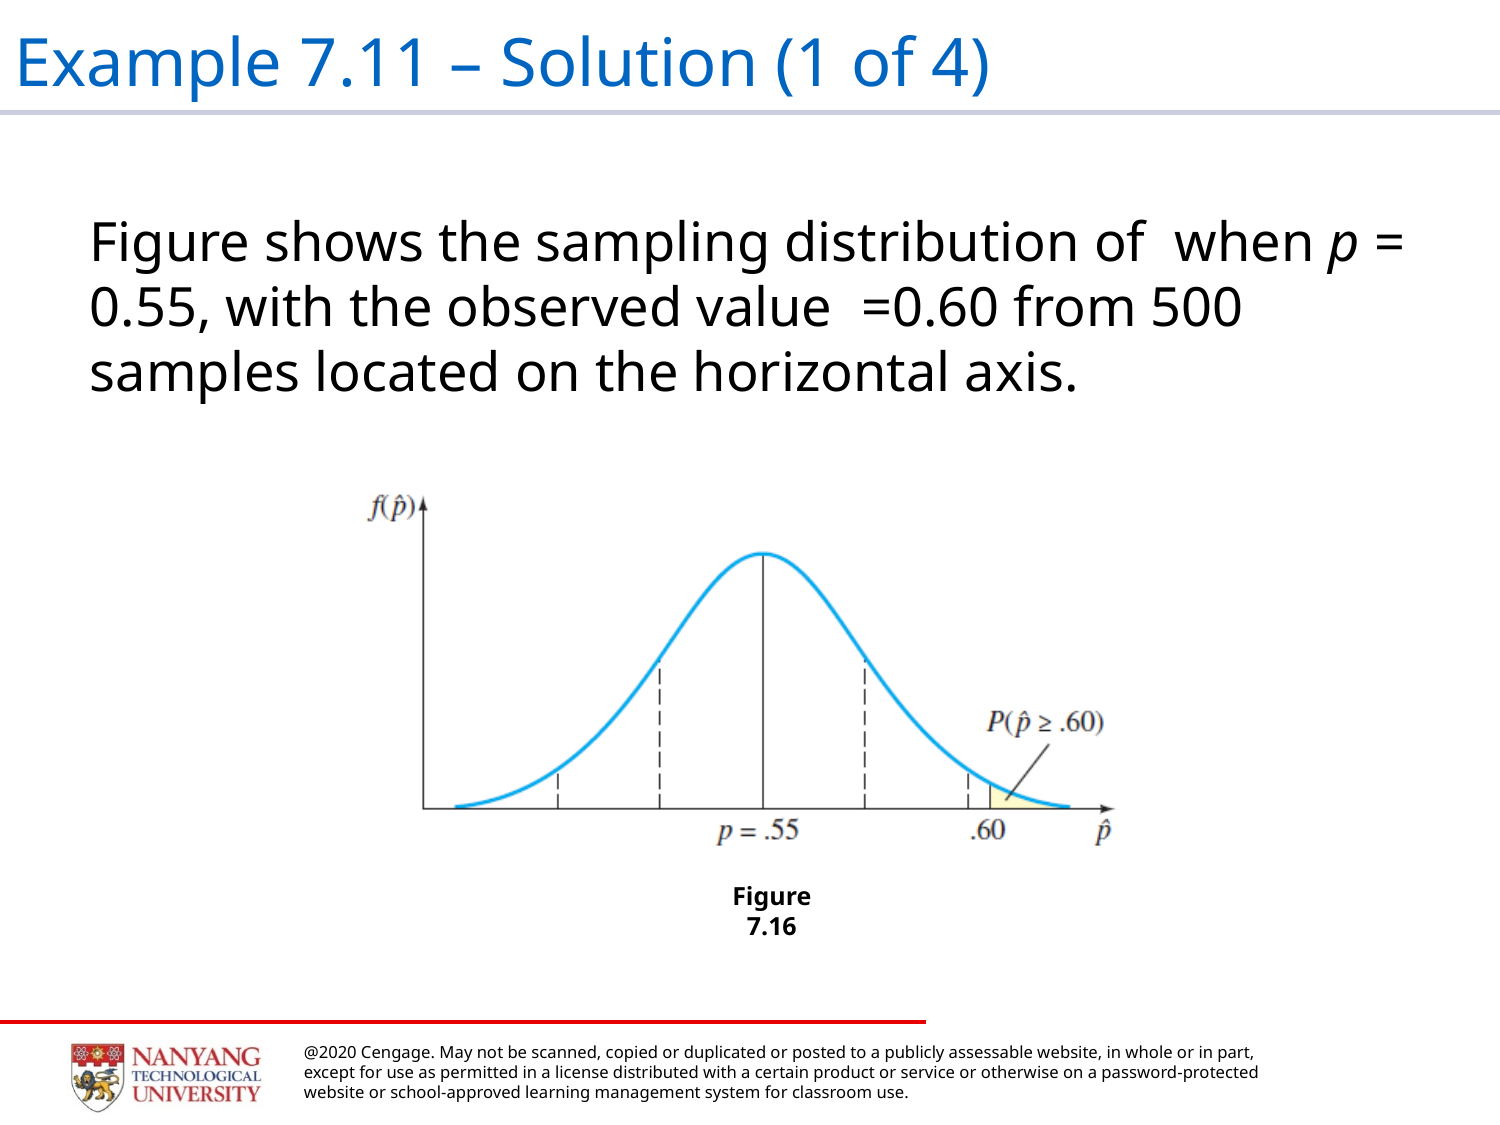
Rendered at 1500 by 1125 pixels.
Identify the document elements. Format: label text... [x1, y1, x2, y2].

picture [357, 470, 1143, 861]
picture [67, 1040, 263, 1115]
text_box Figure 7.16 [689, 873, 855, 916]
title Example 7.11 – Solution (1 of 4) [0, 12, 1500, 92]
